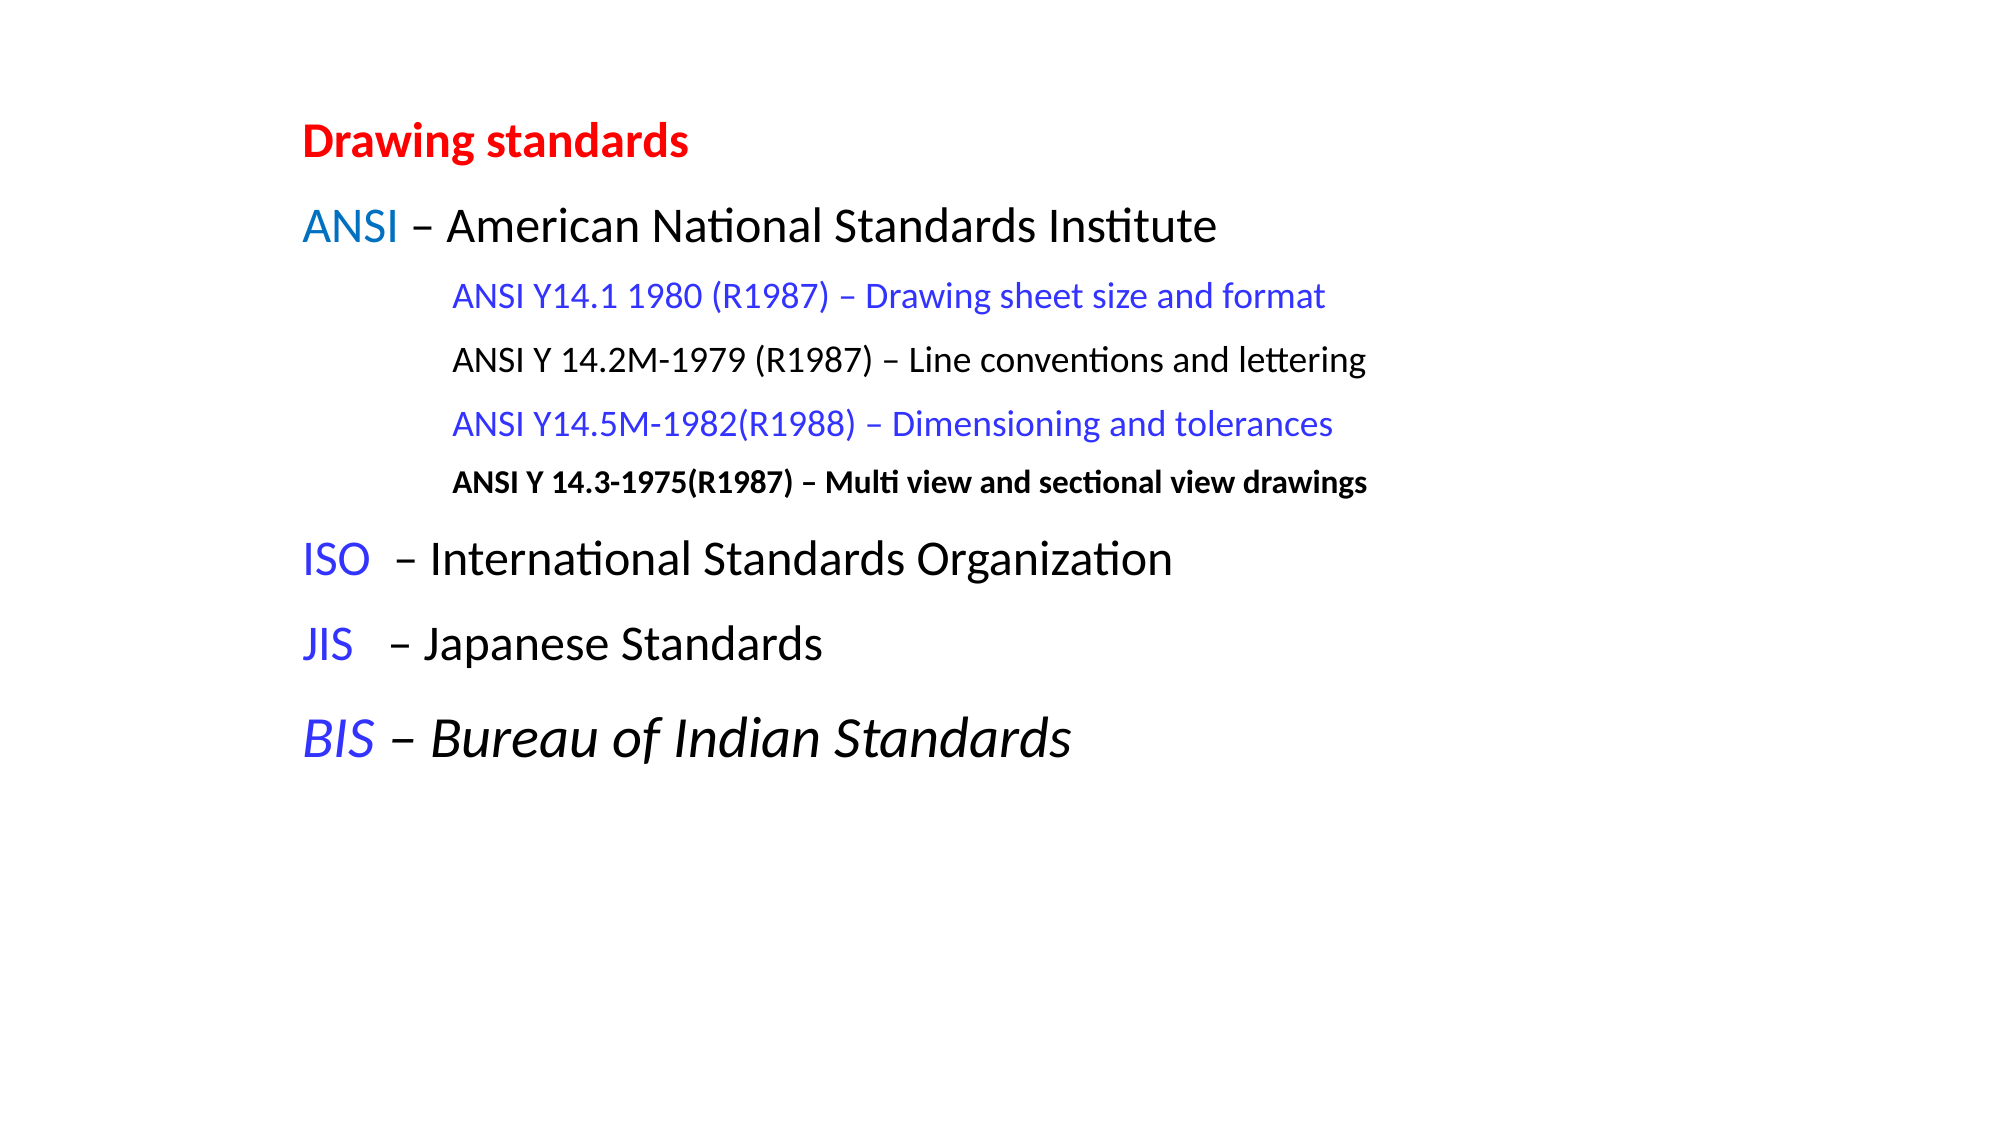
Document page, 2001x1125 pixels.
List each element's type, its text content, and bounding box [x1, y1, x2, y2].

text_box Drawing standards ANSI – American National Standards Institute ANSI Y14.1 1980 (R1987) – Drawing sheet size and format ANSI Y 14.2M-1979 (R1987) – Line conventions and lettering ANSI Y14.5M-1982(R1988) – Dimensioning and tolerances ANSI Y 14.3-1975(R1987) – Multi view and sectional view drawings ISO – International Standards Organization JIS – Japanese Standards BIS – Bureau of Indian Standards [287, 99, 1750, 777]
